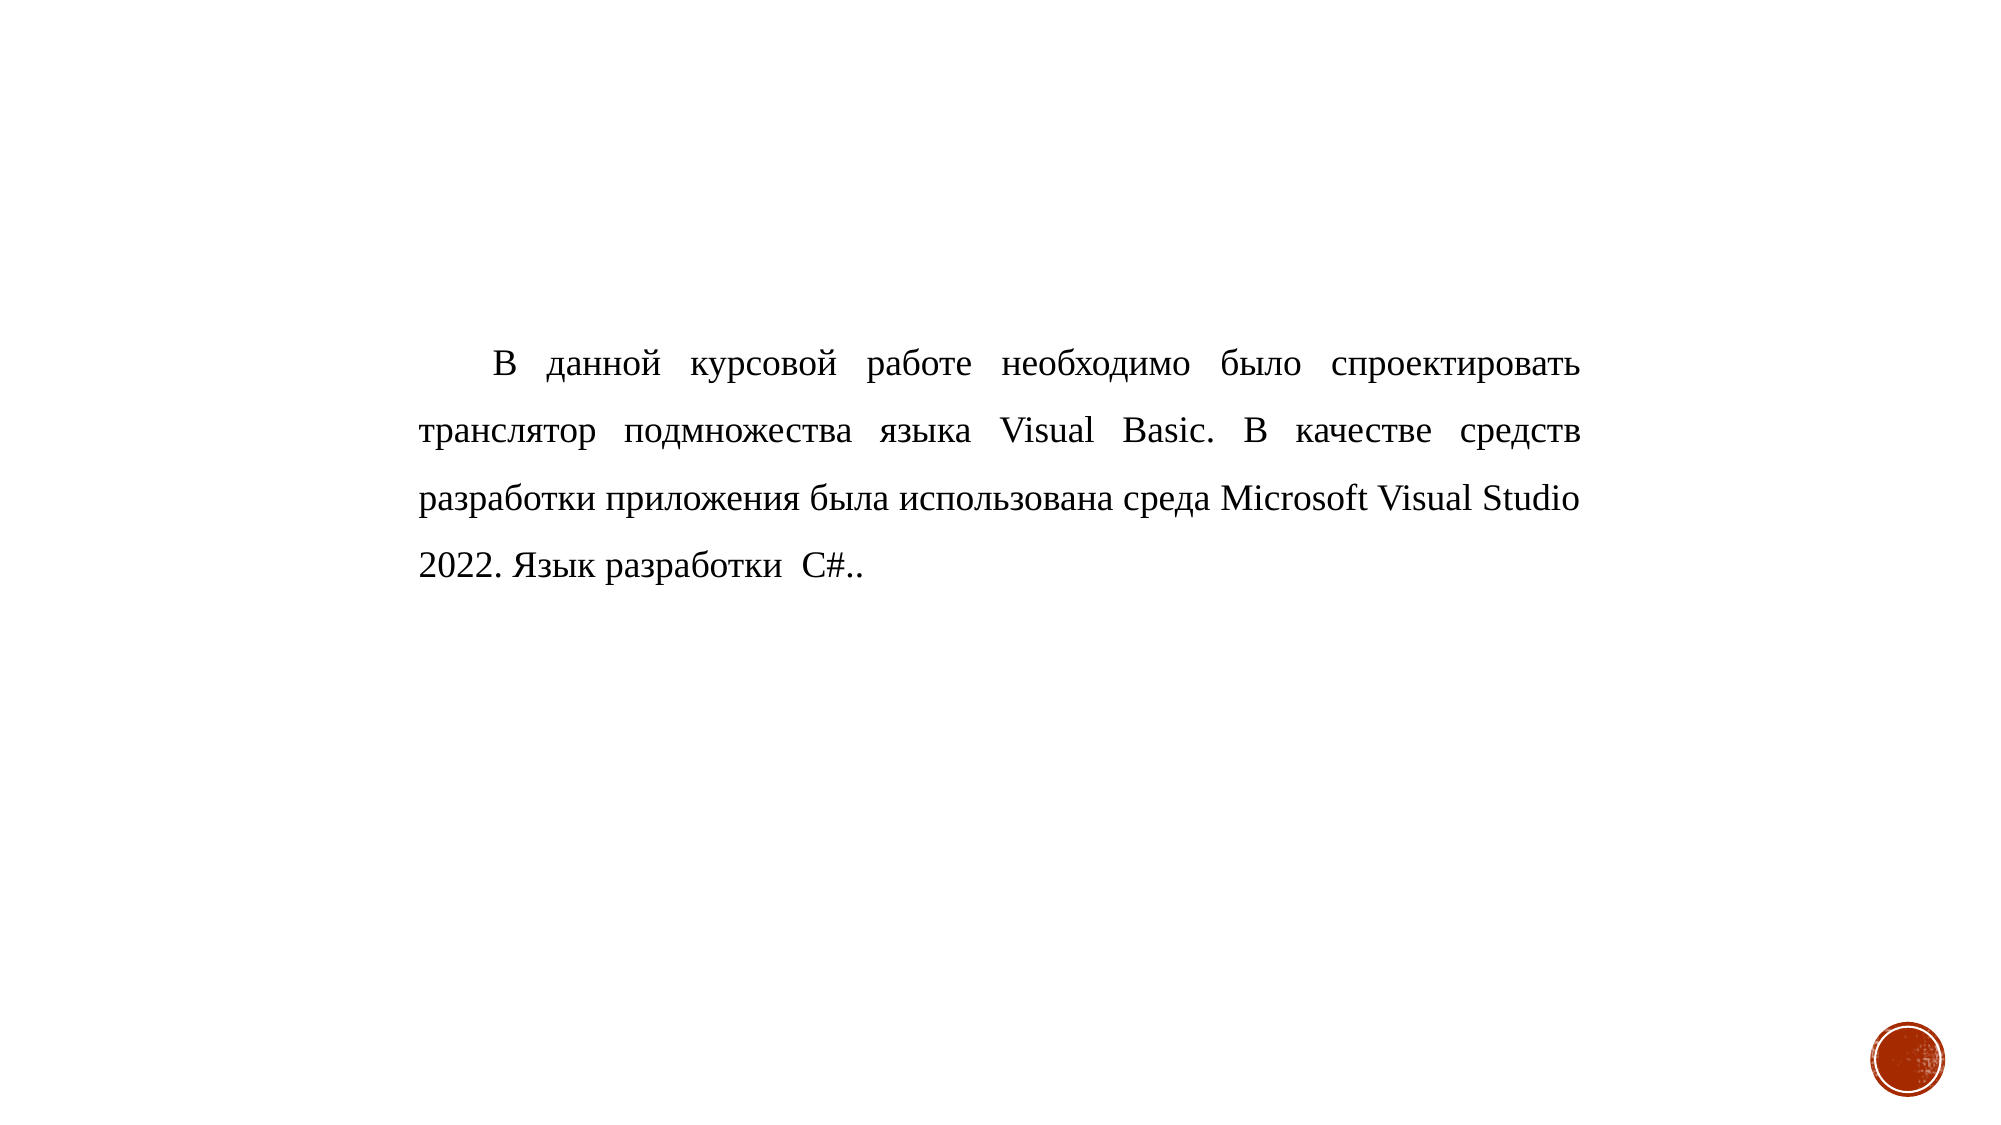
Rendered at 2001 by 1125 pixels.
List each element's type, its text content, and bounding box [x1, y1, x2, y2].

text_box В данной курсовой работе необходимо было спроектировать транслятор подмножества языка Visual Basic. В качестве средств разработки приложения была использована среда Microsoft Visual Studio 2022. Язык разработки C#.. [403, 307, 1597, 593]
